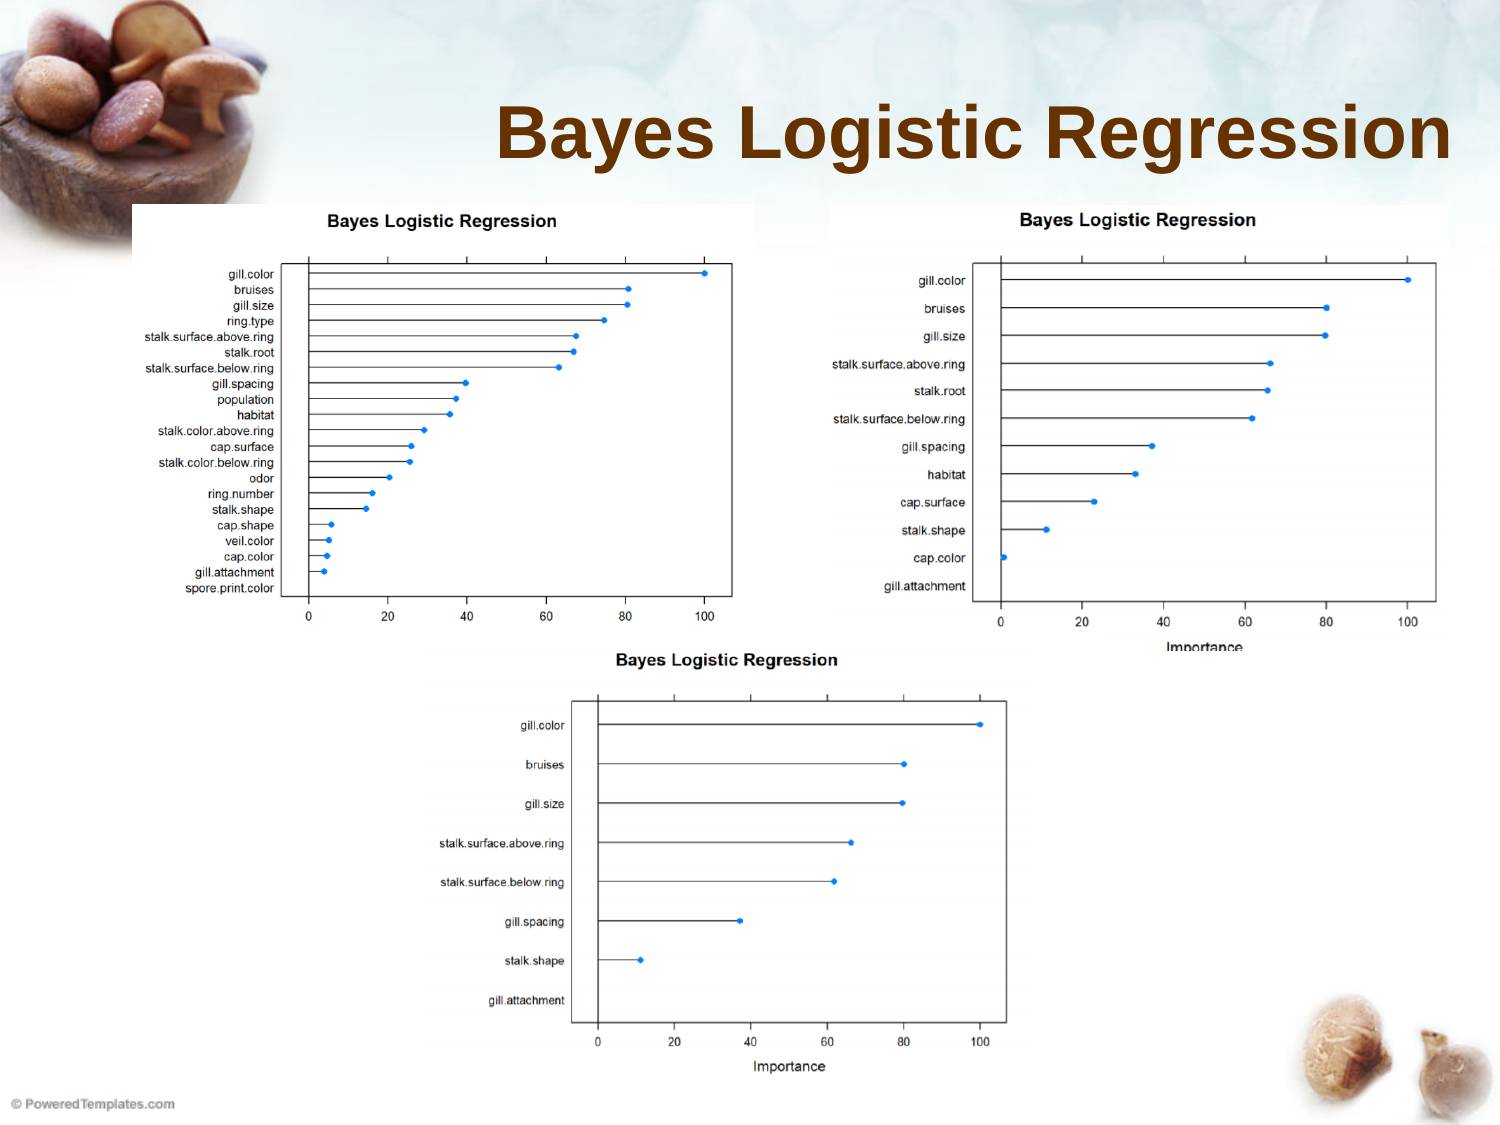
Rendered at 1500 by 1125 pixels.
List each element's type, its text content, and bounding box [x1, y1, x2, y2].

list [305, 148, 1471, 1094]
title Bayes Logistic Regression [305, 75, 1469, 148]
picture [0, 0, 1500, 1125]
